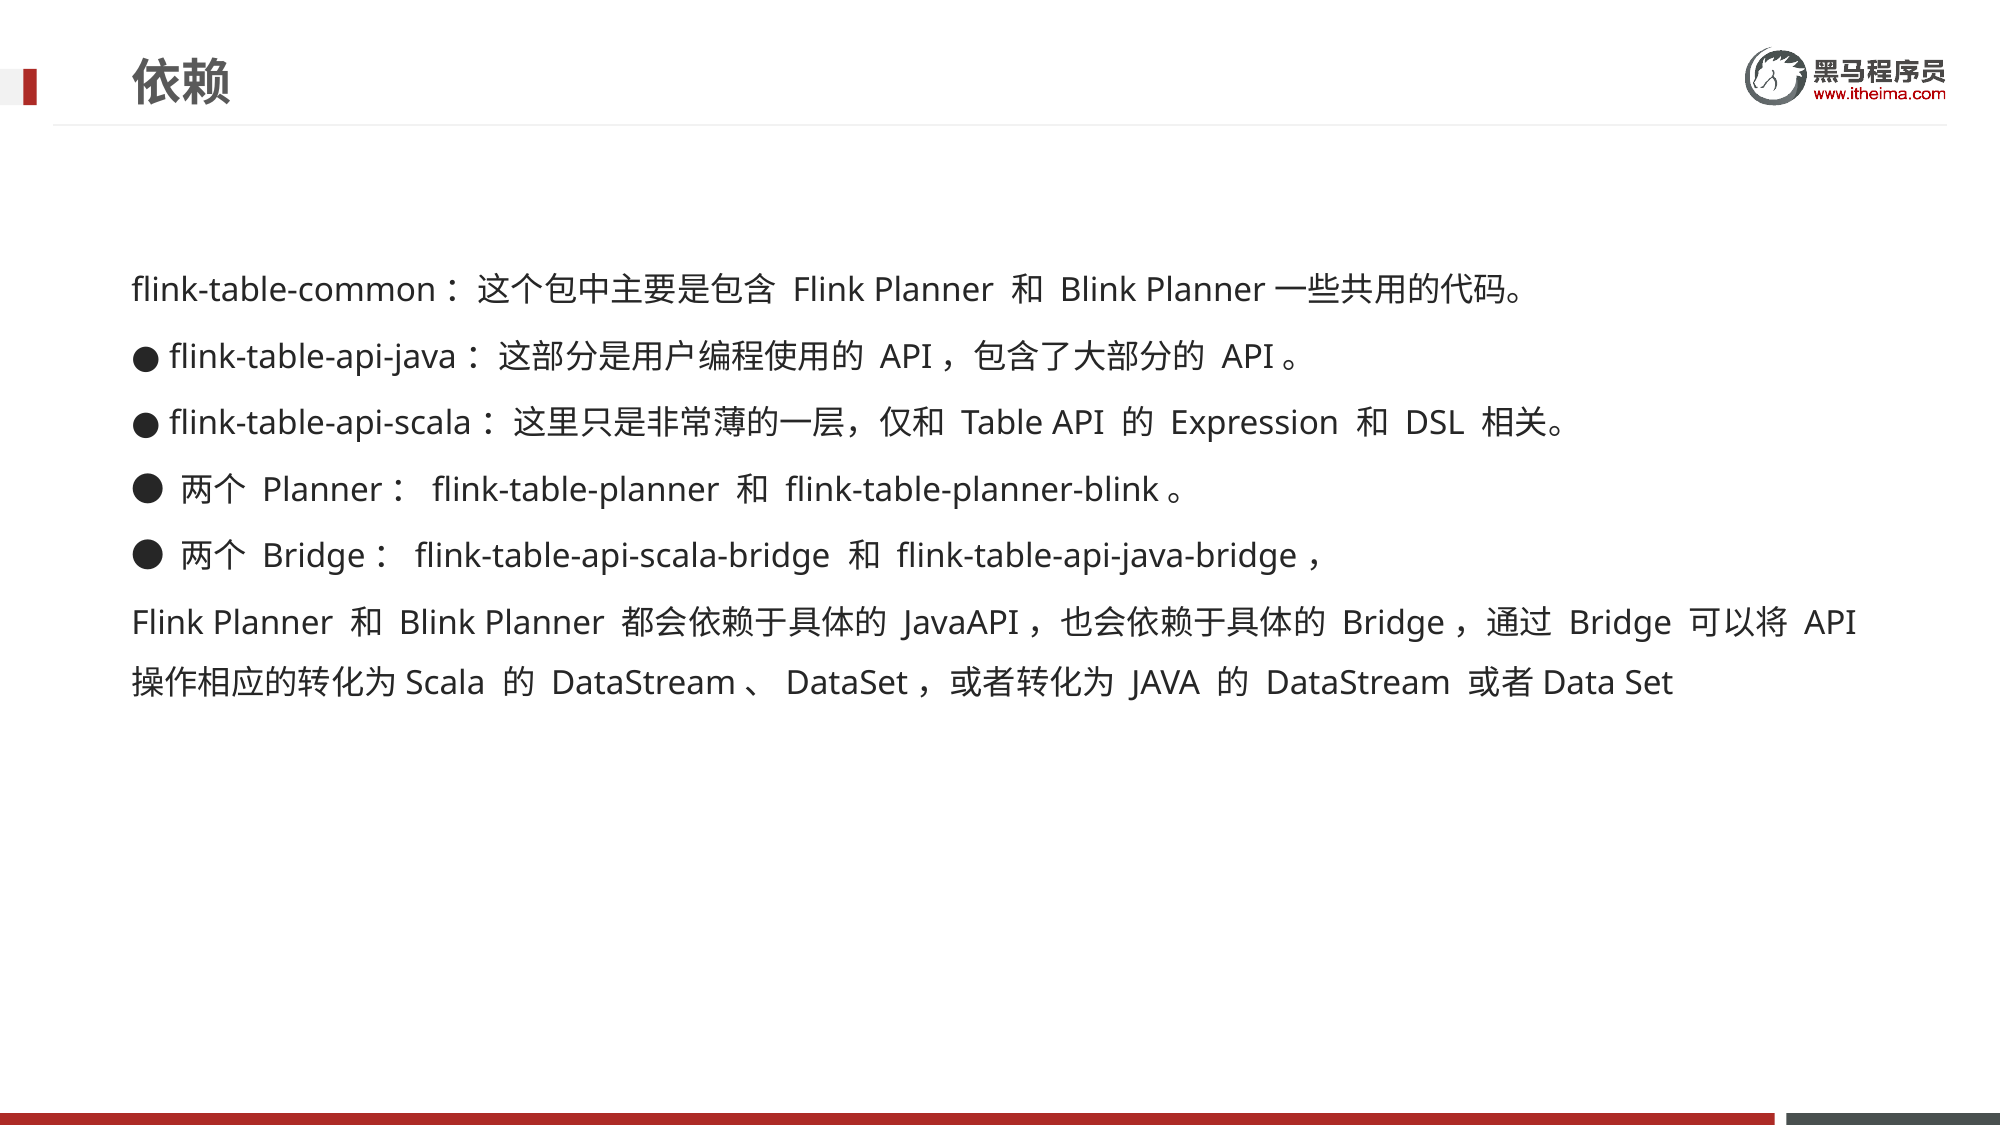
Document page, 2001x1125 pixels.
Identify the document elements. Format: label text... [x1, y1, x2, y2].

title 依赖 [116, 38, 1556, 124]
picture [1744, 46, 1946, 106]
list flink-table-common：这个包中主要是包含 Flink Planner 和 Blink Planner一些共用的代码。 ● flink-table-api-java：这部分是用户编程使用的 API，包含了大部分的 API。 ● flink-table-api-scala：这里只是非常薄的一层，仅和 Table API 的 Expression 和 DSL 相关。 ● 两个 Planner：flink-table-planner 和 flink-table-planner-blink。 ● 两个 Bridge：flink-table-api-scala-bridge 和 flink-table-api-java-bridge， Flink Planner 和 Blink Planner 都会依赖于具体的 JavaAPI，也会依赖于具体的 Bridge，通过 Bridge 可以将 API 操作相应的转化为Scala 的 DataStream、DataSet，或者转化为 JAVA 的 DataStream 或者Data Set [116, 241, 1872, 934]
